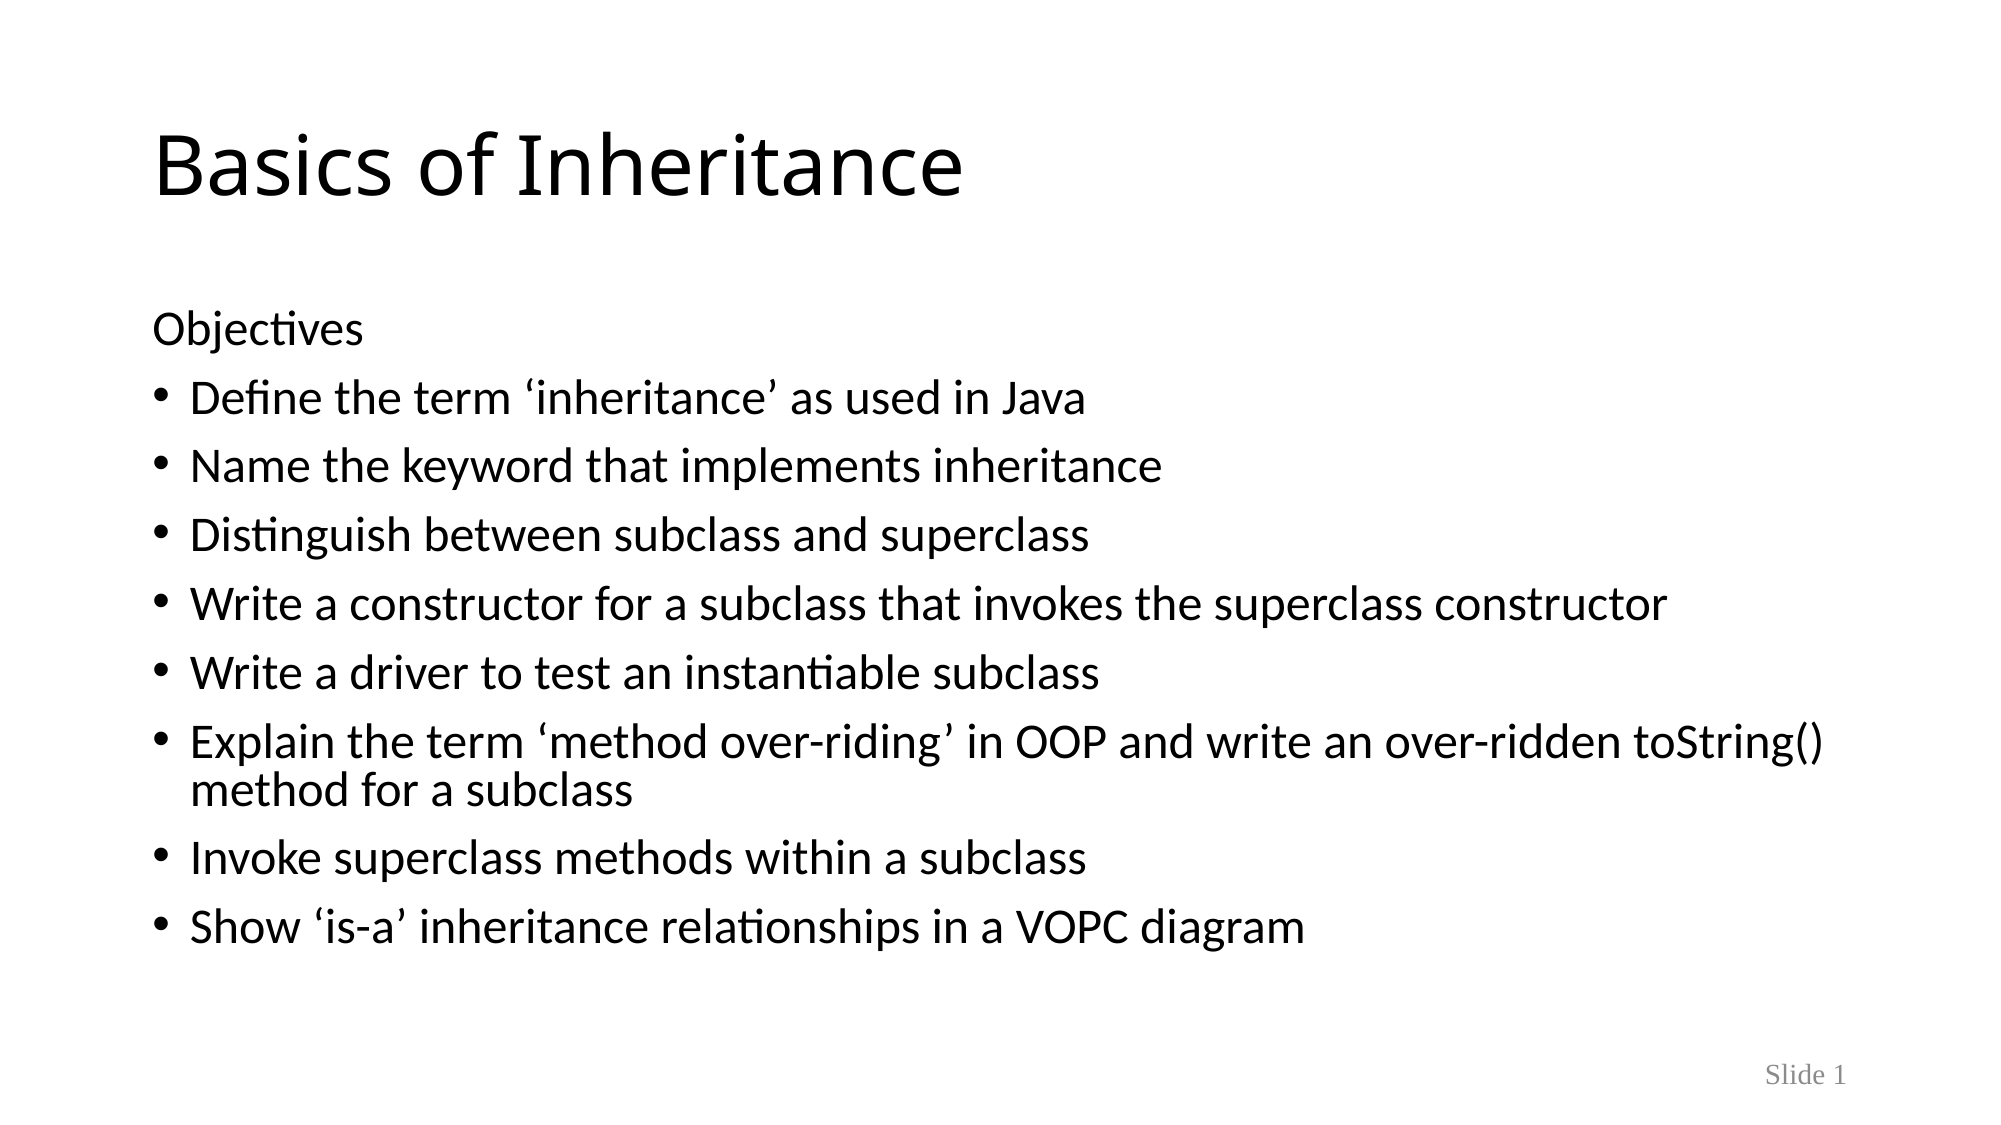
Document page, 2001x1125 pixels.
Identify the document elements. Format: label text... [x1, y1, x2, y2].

slide_number Slide 1 [1412, 1042, 1863, 1103]
title Basics of Inheritance [137, 59, 1863, 278]
list Objectives Define the term ‘inheritance’ as used in Java Name the keyword that implements inheritance Distinguish between subclass and superclass Write a constructor for a subclass that invokes the superclass constructor Write a driver to test an instantiable subclass Explain the term ‘method over-riding’ in OOP and write an over-ridden toString() method for a subclass Invoke superclass methods within a subclass Show ‘is-a’ inheritance relationships in a VOPC diagram [137, 299, 1863, 1014]
